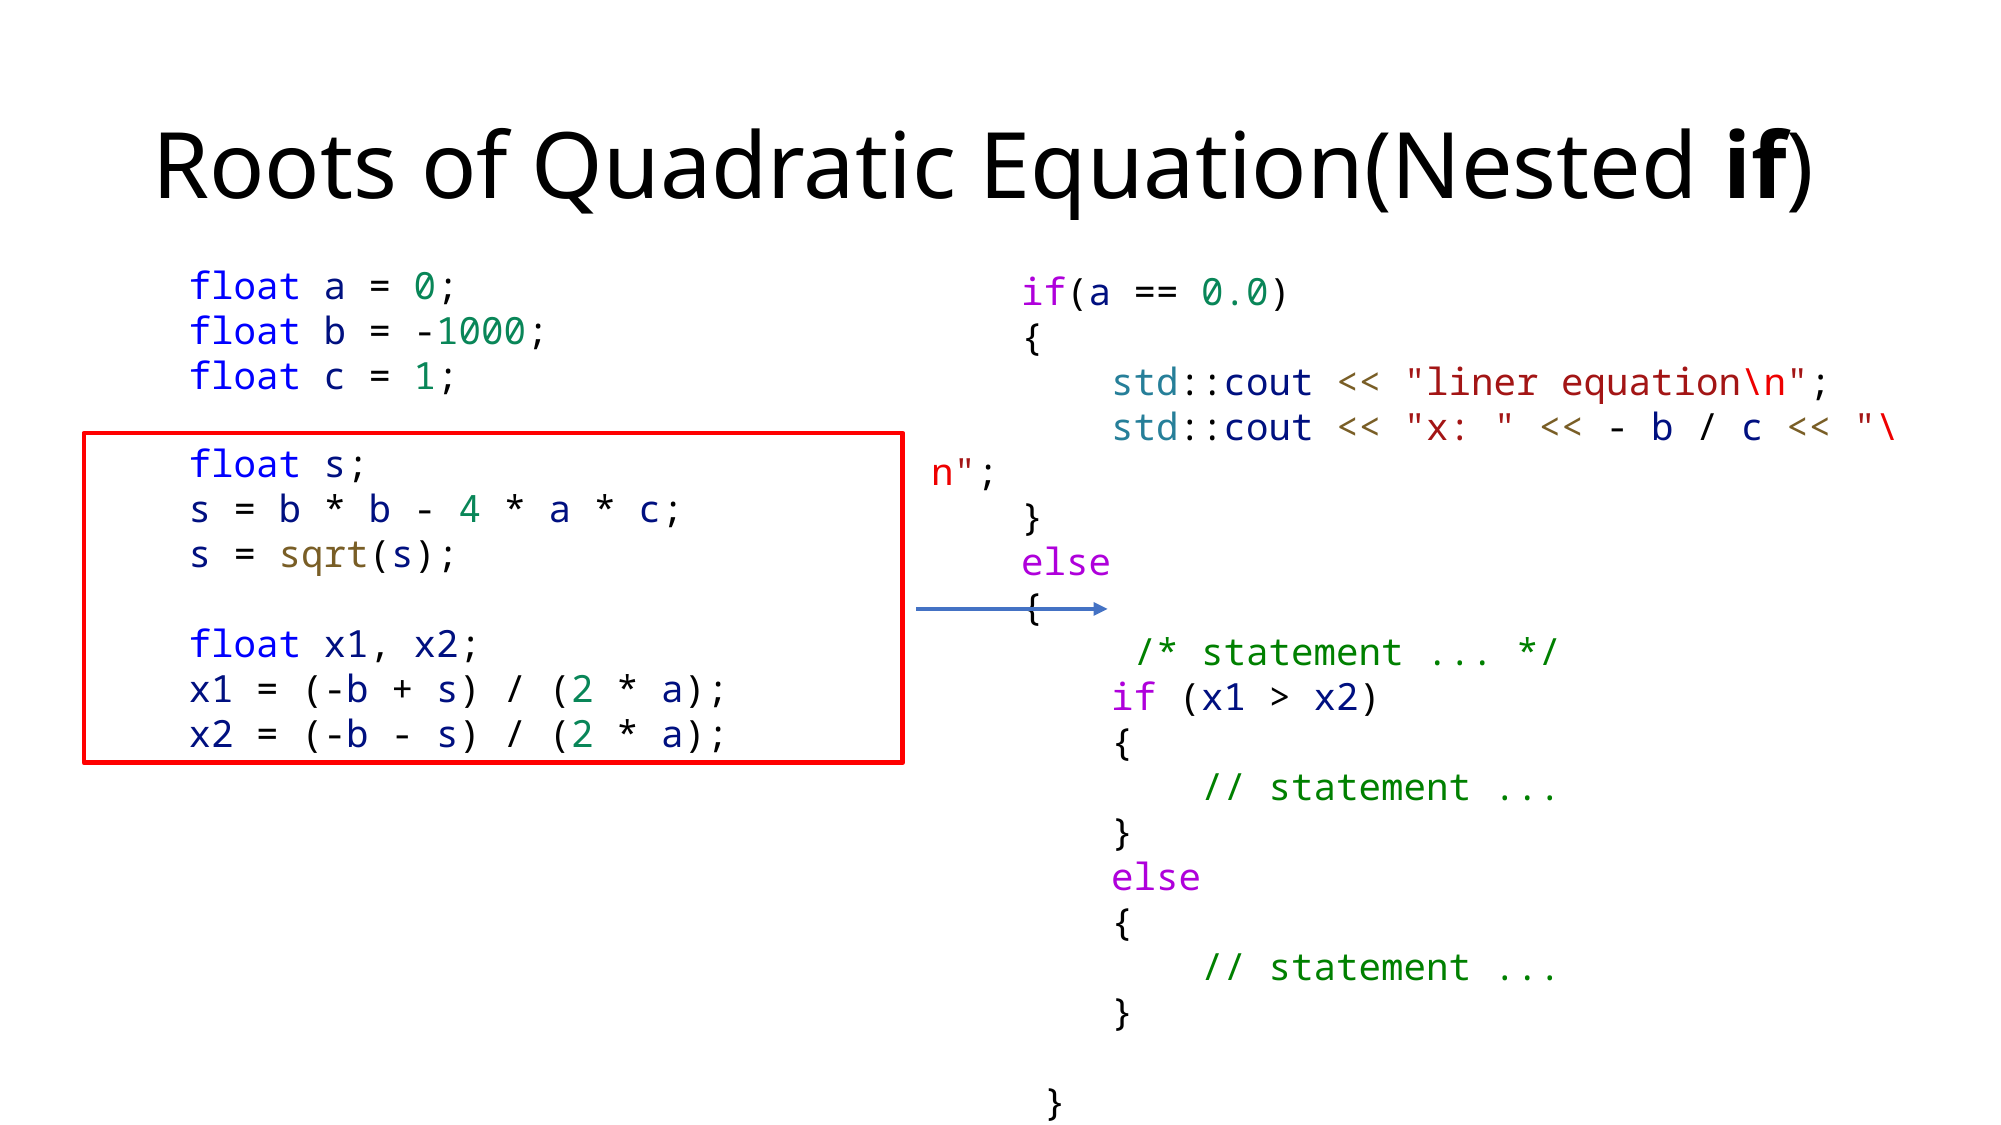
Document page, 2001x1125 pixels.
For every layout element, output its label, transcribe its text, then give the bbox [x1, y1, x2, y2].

title Roots of Quadratic Equation(Nested if) [137, 59, 1863, 254]
text_box float s; s = b * b - 4 * a * c; s = sqrt(s); float x1, x2; x1 = (-b + s) / (2 * a); x2 = (-b - s) / (2 * a); [83, 433, 903, 763]
text_box if(a == 0.0) { std::cout << "liner equation\n"; std::cout << "x: " << - b / c << "\n"; } else { /* statement ... */ if (x1 > x2) { // statement ... } else { // statement ... } } [916, 215, 1916, 1125]
text_box float a = 0; float b = -1000; float c = 1; [83, 254, 916, 450]
